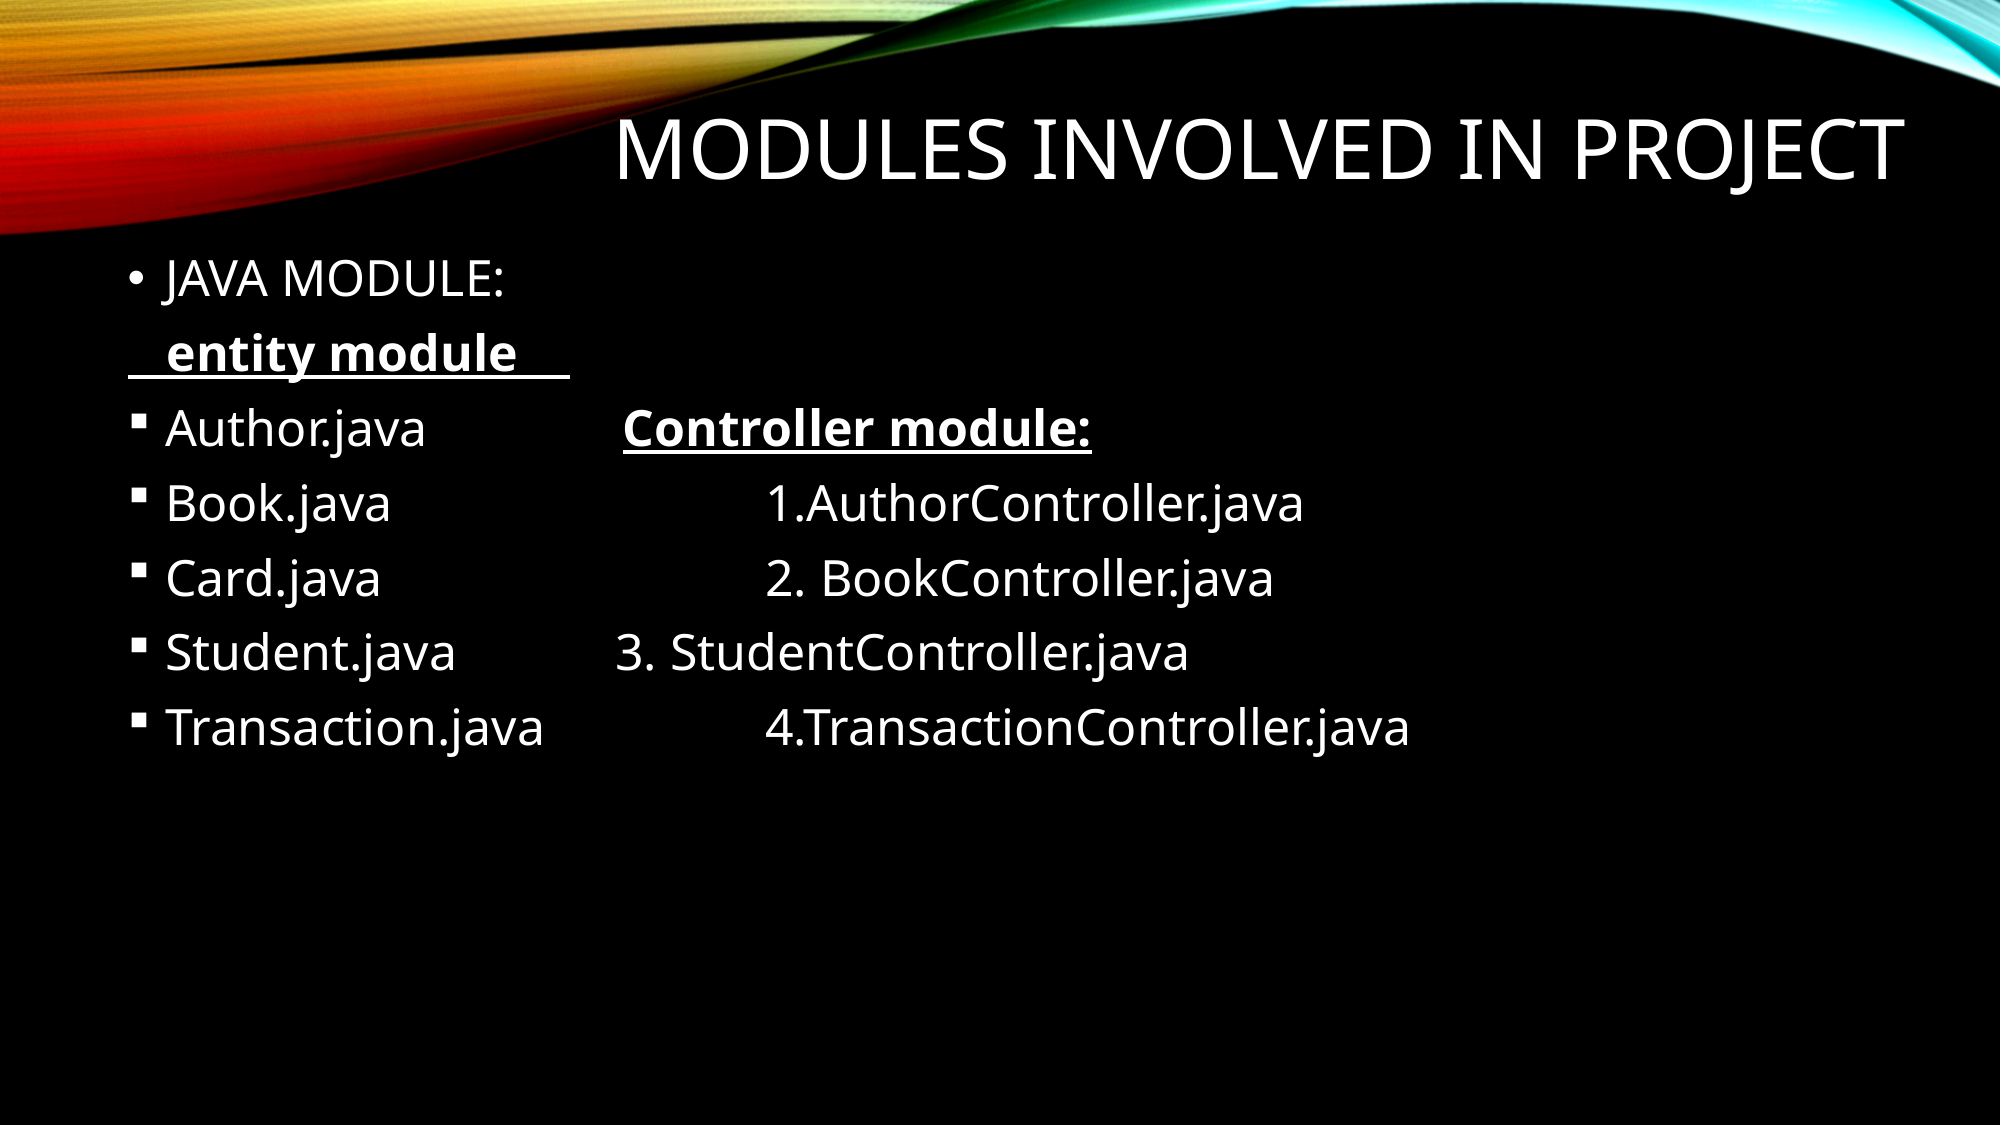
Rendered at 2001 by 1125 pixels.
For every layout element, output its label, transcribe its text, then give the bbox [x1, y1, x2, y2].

title MODULES INVOLVED IN PROJECT [508, 46, 1922, 259]
list JAVA MODULE: entity module Author.java Controller module: Book.java 1.AuthorController.java Card.java 2. BookController.java Student.java 3. StudentController.java Transaction.java 4.TransactionController.java [112, 246, 1888, 1021]
picture [0, 0, 2000, 237]
